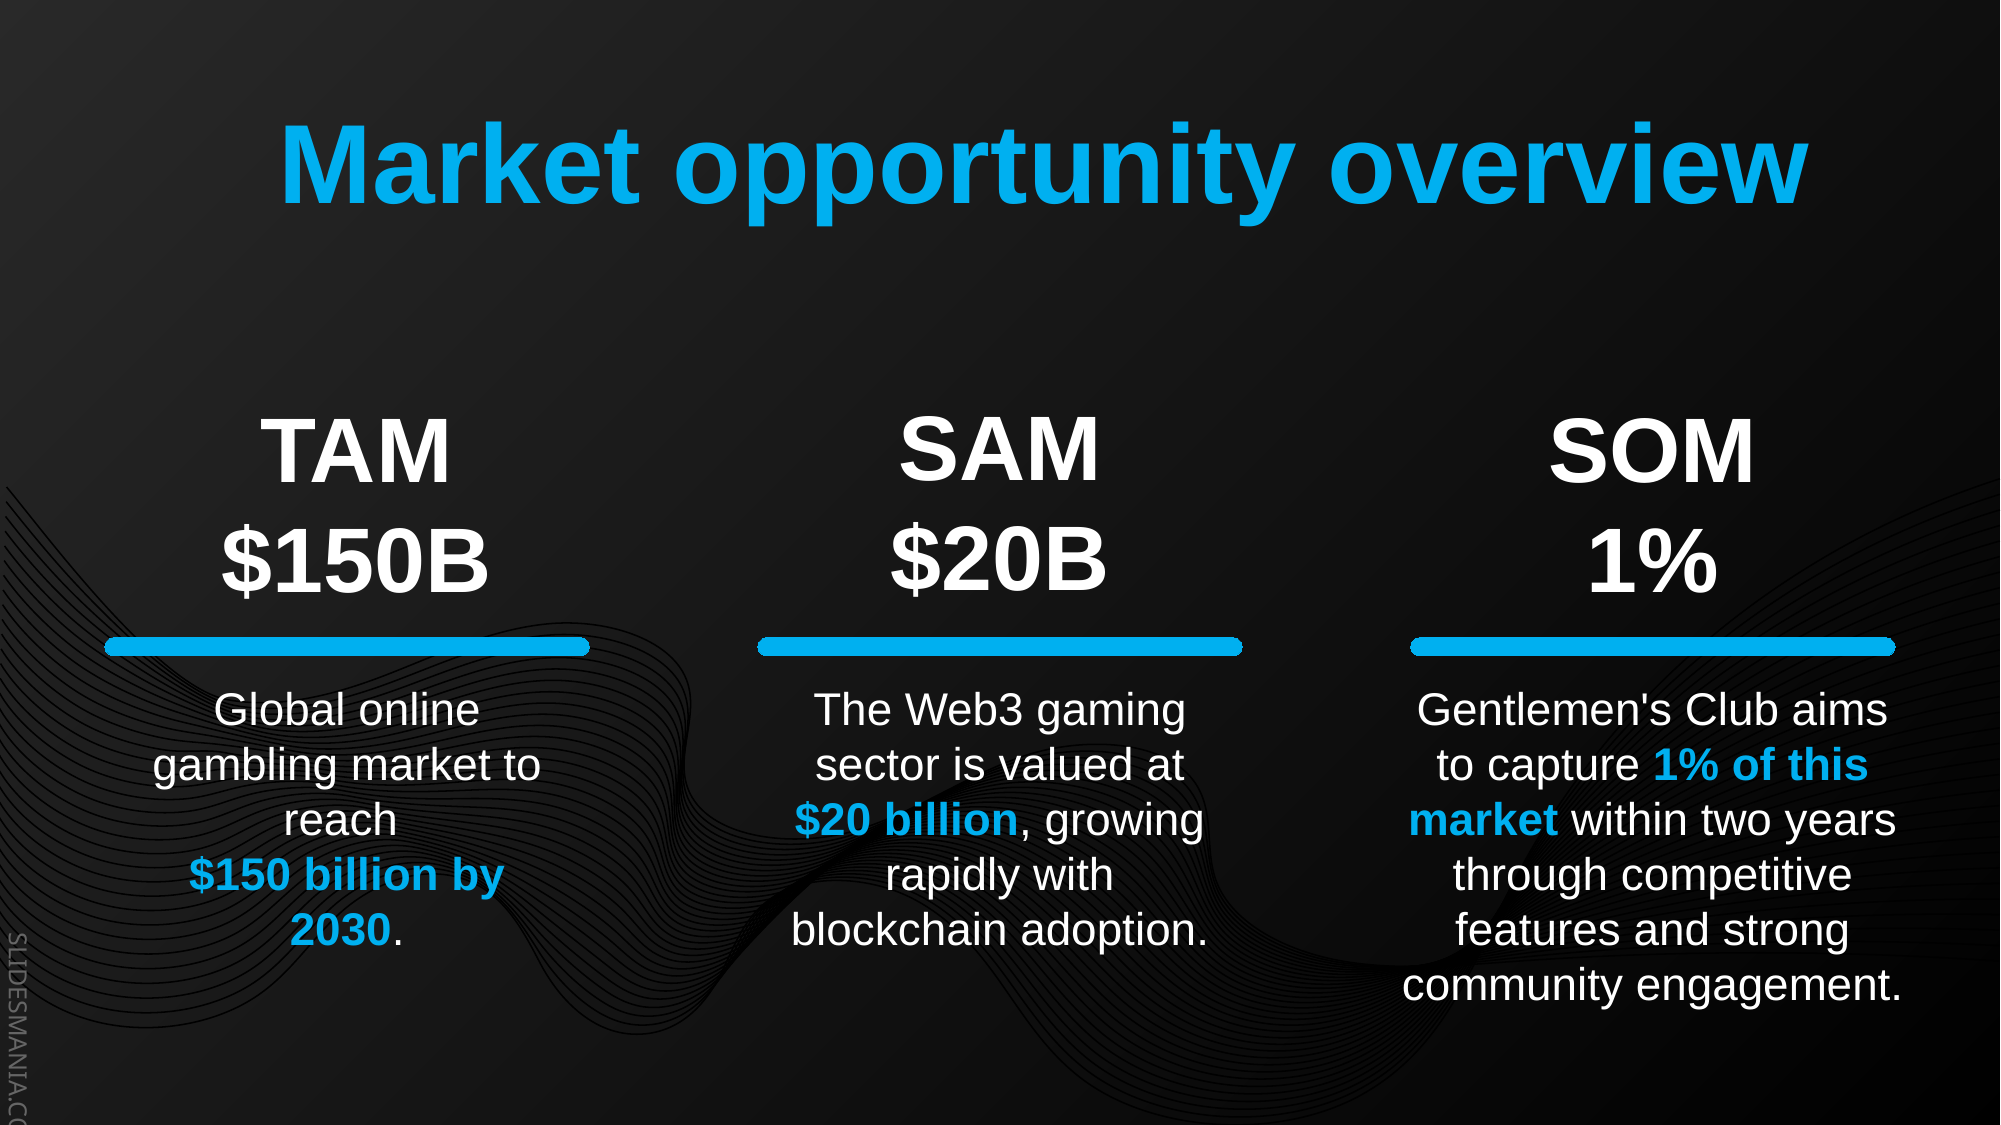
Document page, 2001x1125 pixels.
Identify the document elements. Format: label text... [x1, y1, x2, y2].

text_box The Web3 gaming sector is valued at $20 billion, growing rapidly with blockchain adoption. [764, 672, 1236, 962]
text_box SAM $20B [834, 381, 1166, 617]
text_box Gentlemen's Club aims to capture 1% of this market within two years through competitive features and strong community engagement. [1384, 672, 1922, 1017]
text_box [1410, 637, 1896, 656]
text_box SOM 1% [1509, 383, 1797, 619]
title Market opportunity overview [258, 70, 1856, 196]
text_box Global online gambling market to reach $150 billion by 2030. [117, 672, 577, 962]
text_box [757, 637, 1243, 656]
text_box TAM $150B [178, 383, 535, 619]
text_box [104, 637, 590, 656]
